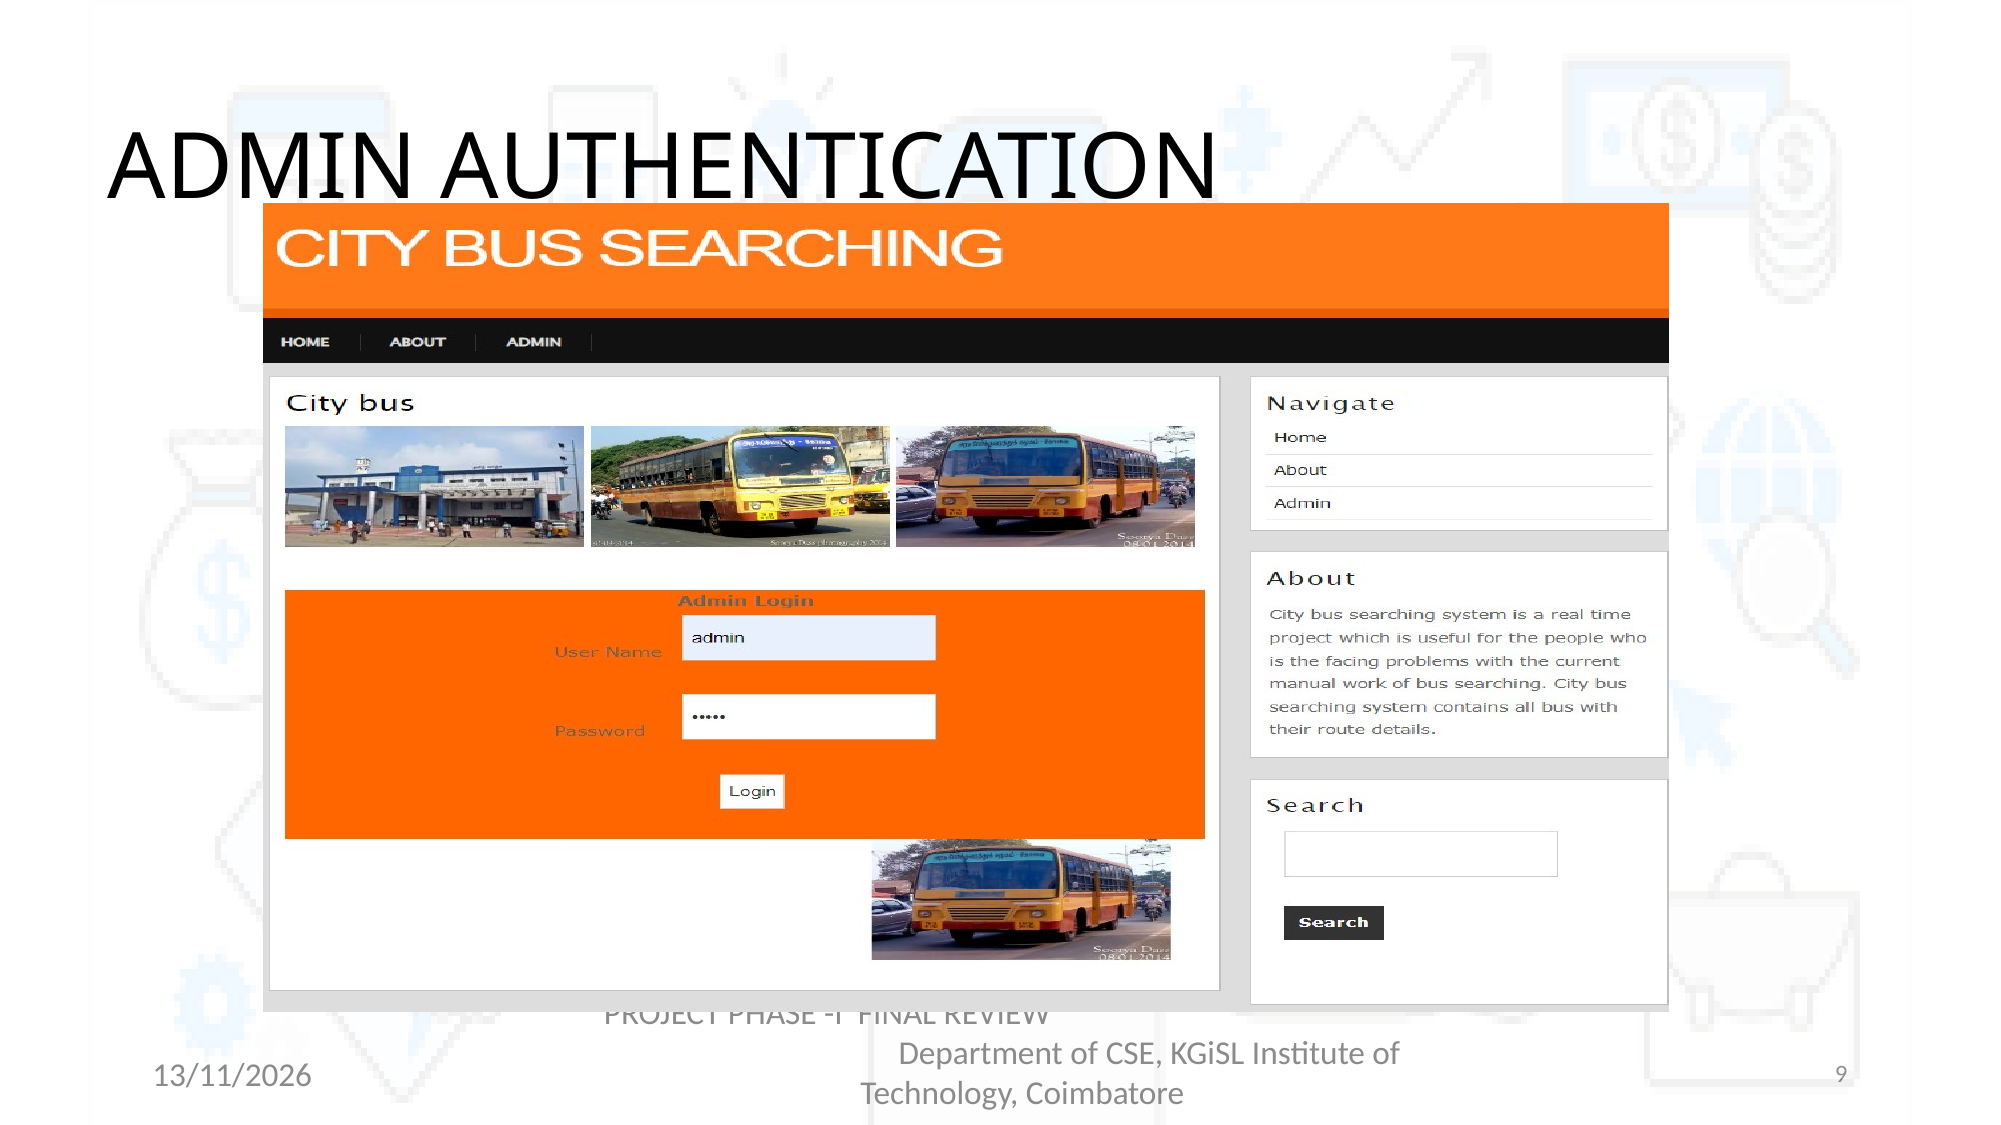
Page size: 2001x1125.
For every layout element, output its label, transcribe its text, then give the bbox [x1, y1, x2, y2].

picture [263, 203, 1669, 1012]
slide_number 9 [1412, 1042, 1863, 1103]
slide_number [137, 1042, 588, 1103]
title ADMIN AUTHENTICATION [92, 60, 1863, 278]
footer PROJECT PHASE -I FINAL REVIEW Department of CSE, KGiSL Institute of Technology, Coimbatore [587, 1012, 1466, 1092]
